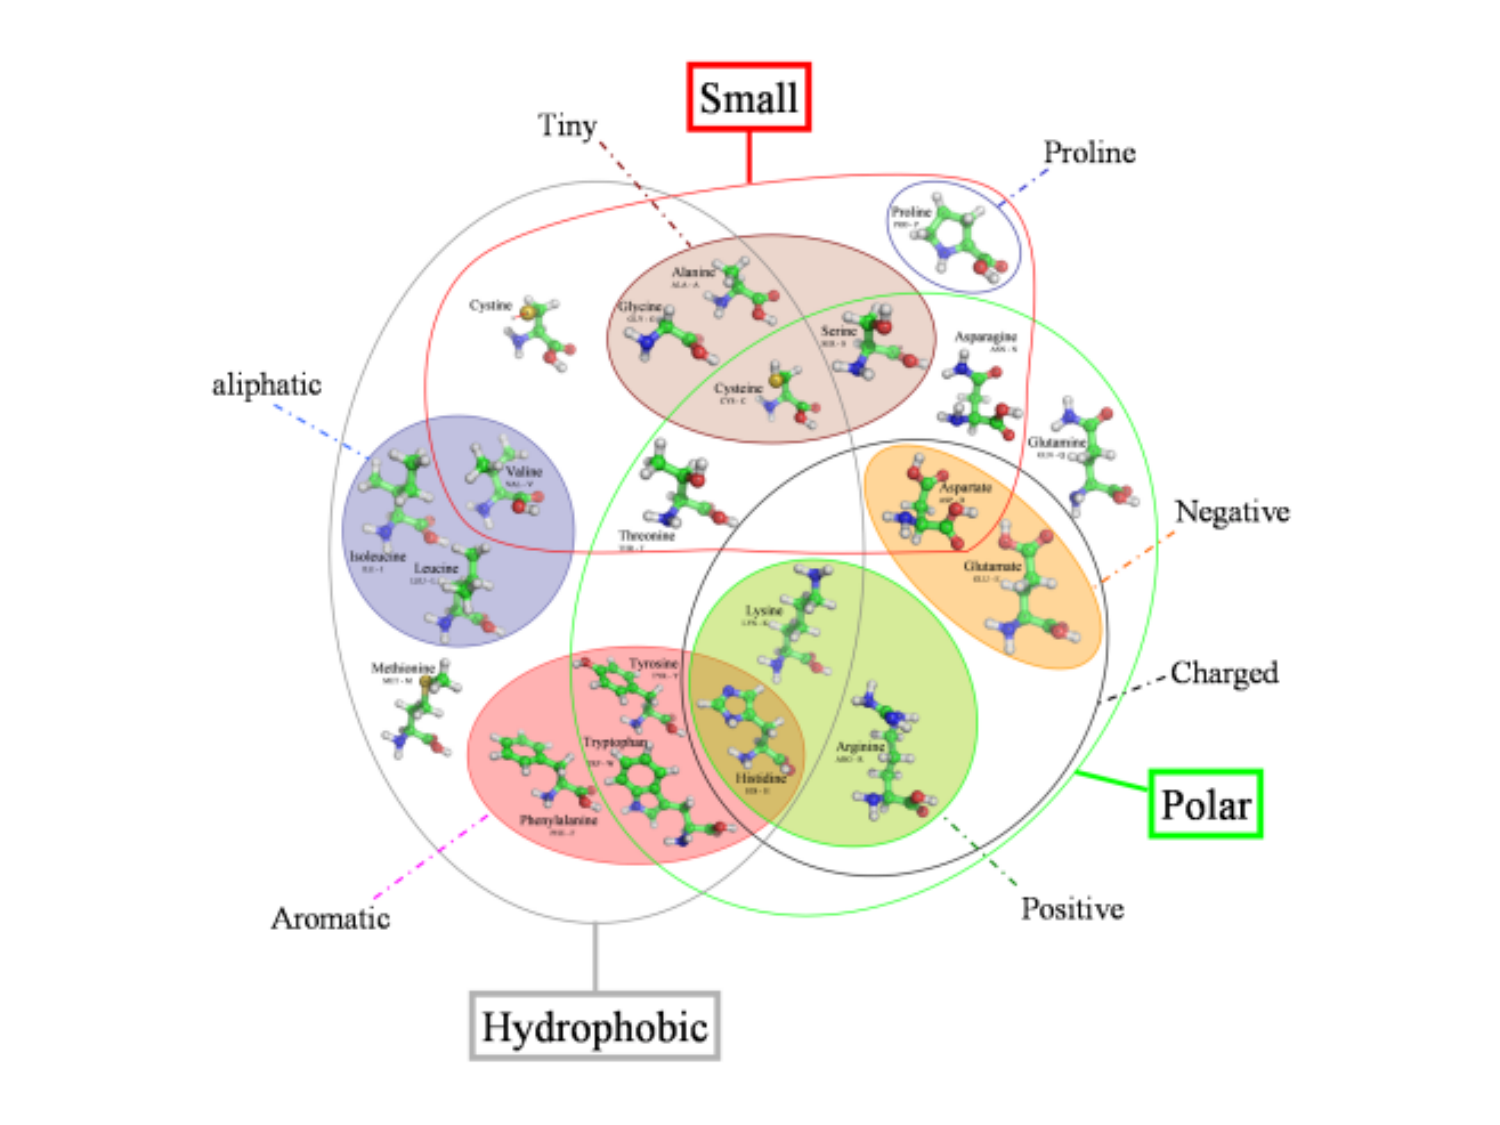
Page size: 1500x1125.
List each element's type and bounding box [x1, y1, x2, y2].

picture [193, 49, 1305, 1070]
